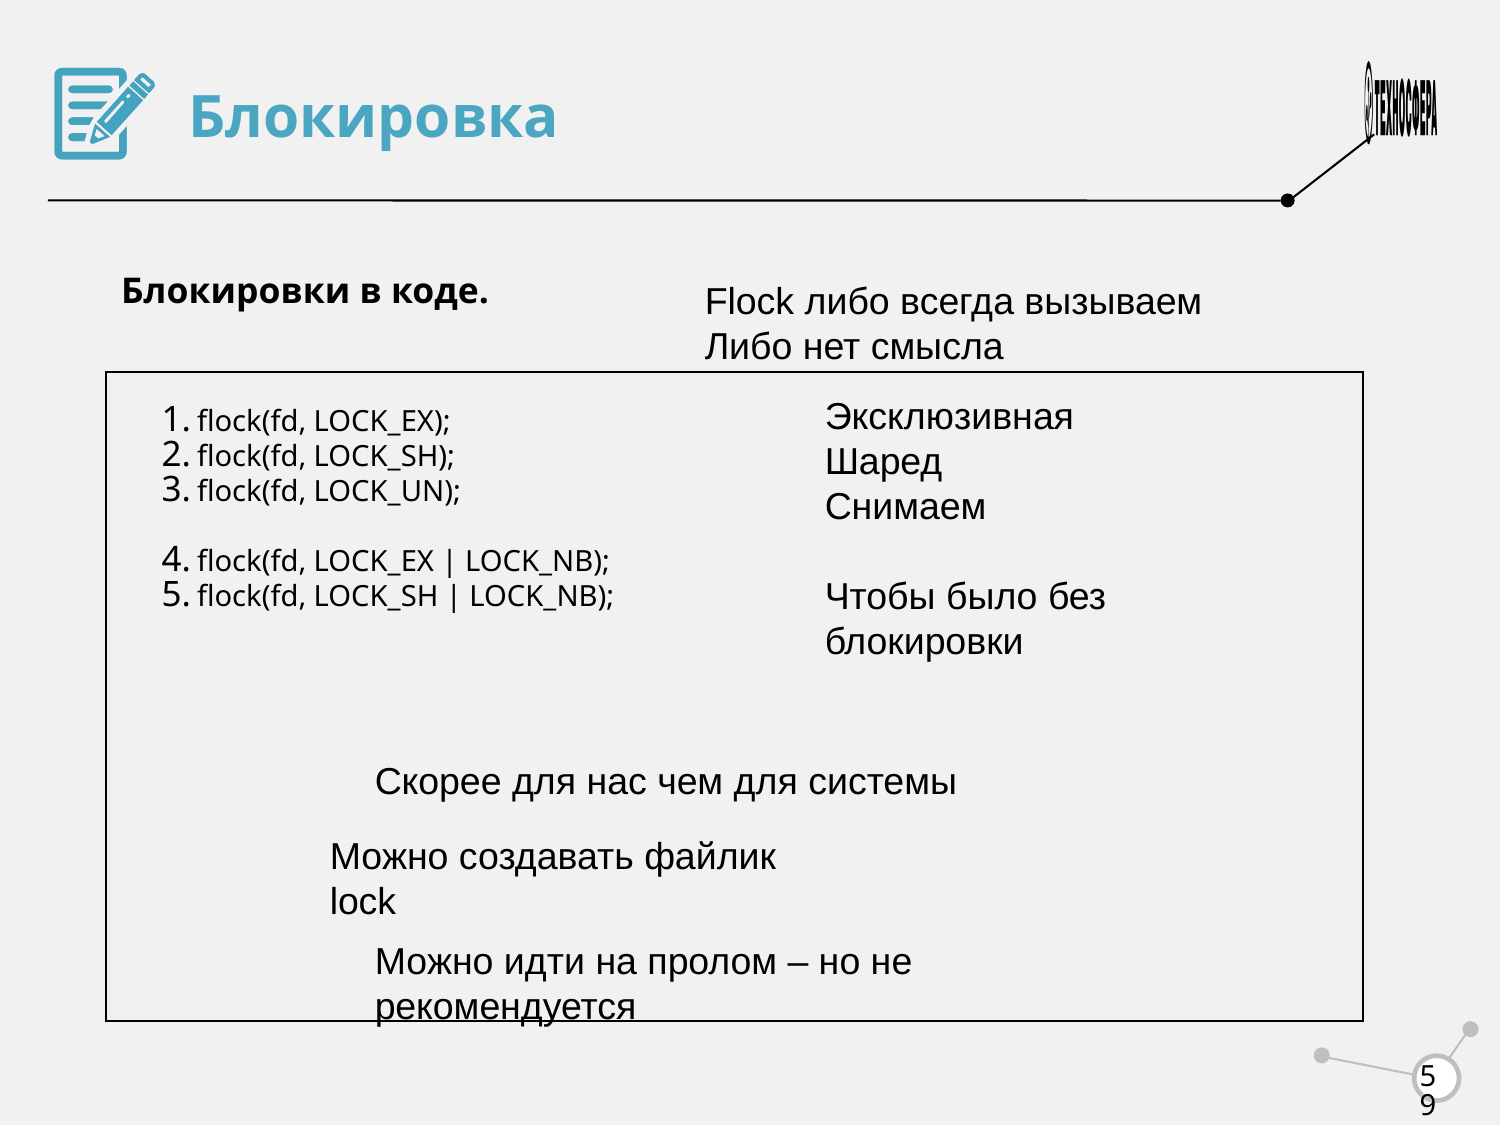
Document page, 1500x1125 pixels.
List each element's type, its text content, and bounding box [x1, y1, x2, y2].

text_box Можно создавать файлик lock [314, 824, 868, 882]
text_box Можно идти на пролом – но не рекомендуется [359, 929, 1200, 987]
text_box <number> [1404, 1047, 1468, 1108]
text_box Flock либо всегда вызываем Либо нет смысла [690, 270, 1218, 369]
text_box flock(fd, LOCK_EX); flock(fd, LOCK_SH); flock(fd, LOCK_UN); flock(fd, LOCK_EX | LOCK_NB); flock(fd, LOCK_SH | LOCK_NB); [146, 395, 1338, 1000]
text_box Эксклюзивная Шаред Снимаем Чтобы было без блокировки [810, 384, 1331, 694]
text_box Скорее для нас чем для системы [359, 749, 973, 807]
picture [1363, 24, 1442, 185]
text_box Блокировка [173, 42, 1281, 185]
text_box Блокировки в коде. [106, 241, 1364, 343]
